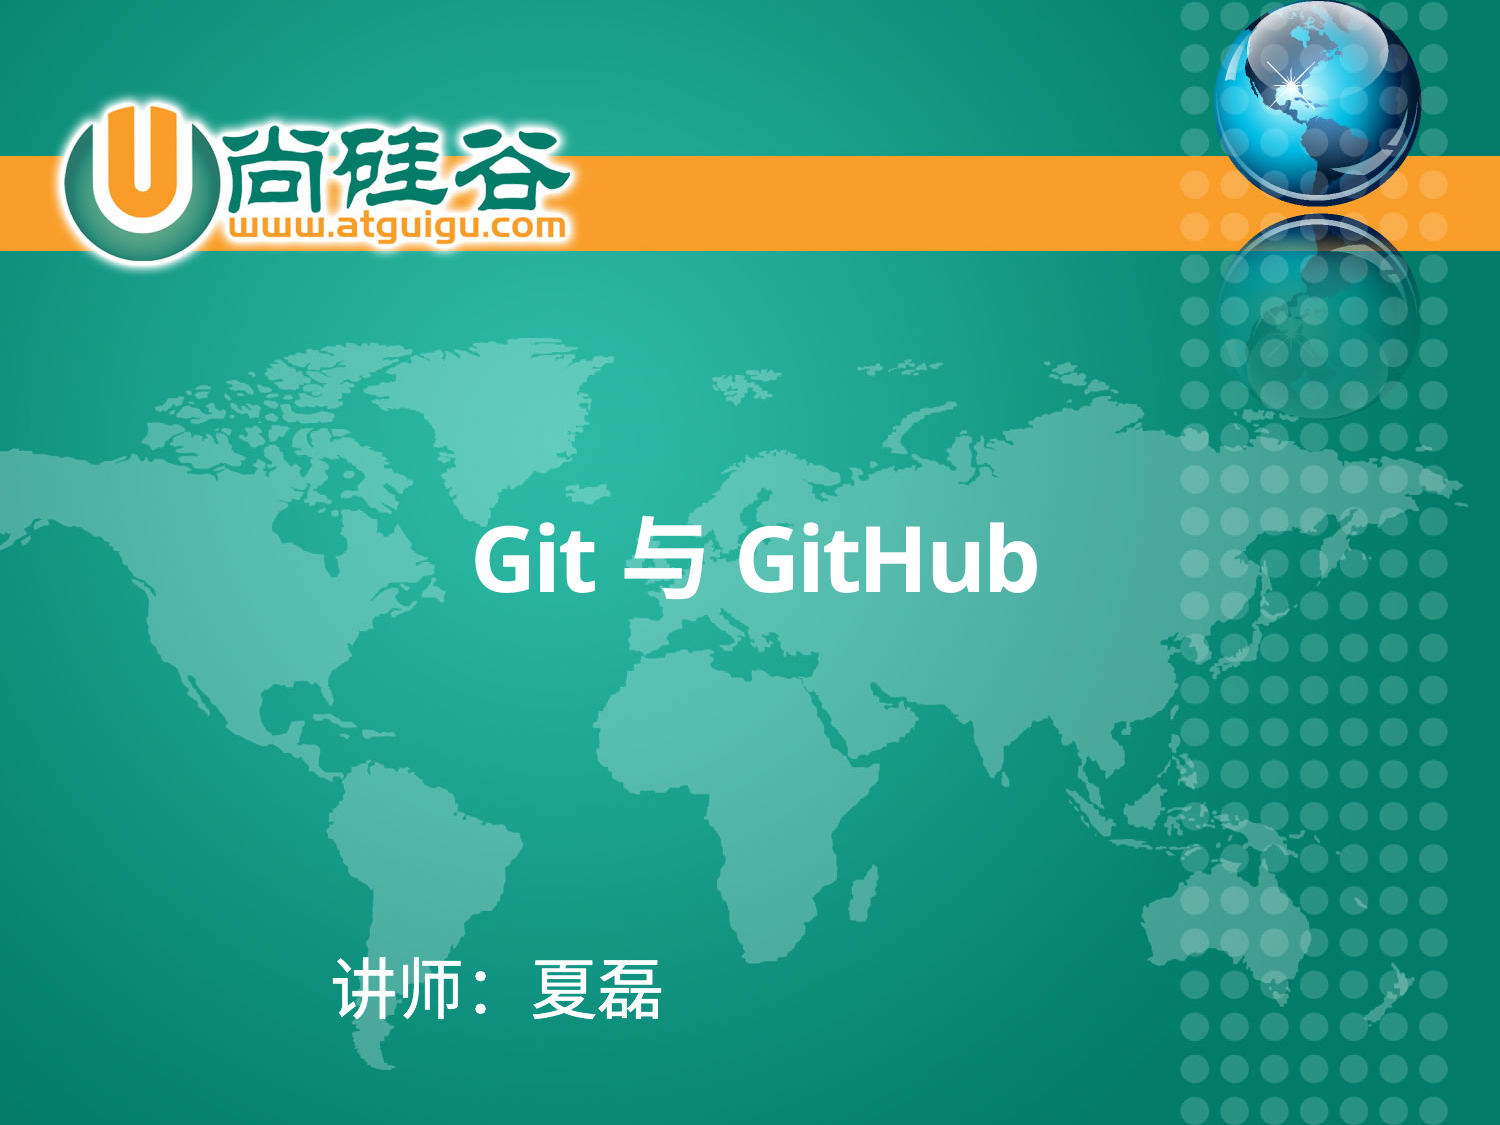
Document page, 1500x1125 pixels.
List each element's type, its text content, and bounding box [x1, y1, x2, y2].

text_box Git与GitHub [218, 491, 1294, 621]
picture [0, 0, 1500, 1125]
text_box 讲师：夏磊 [0, 881, 996, 1093]
